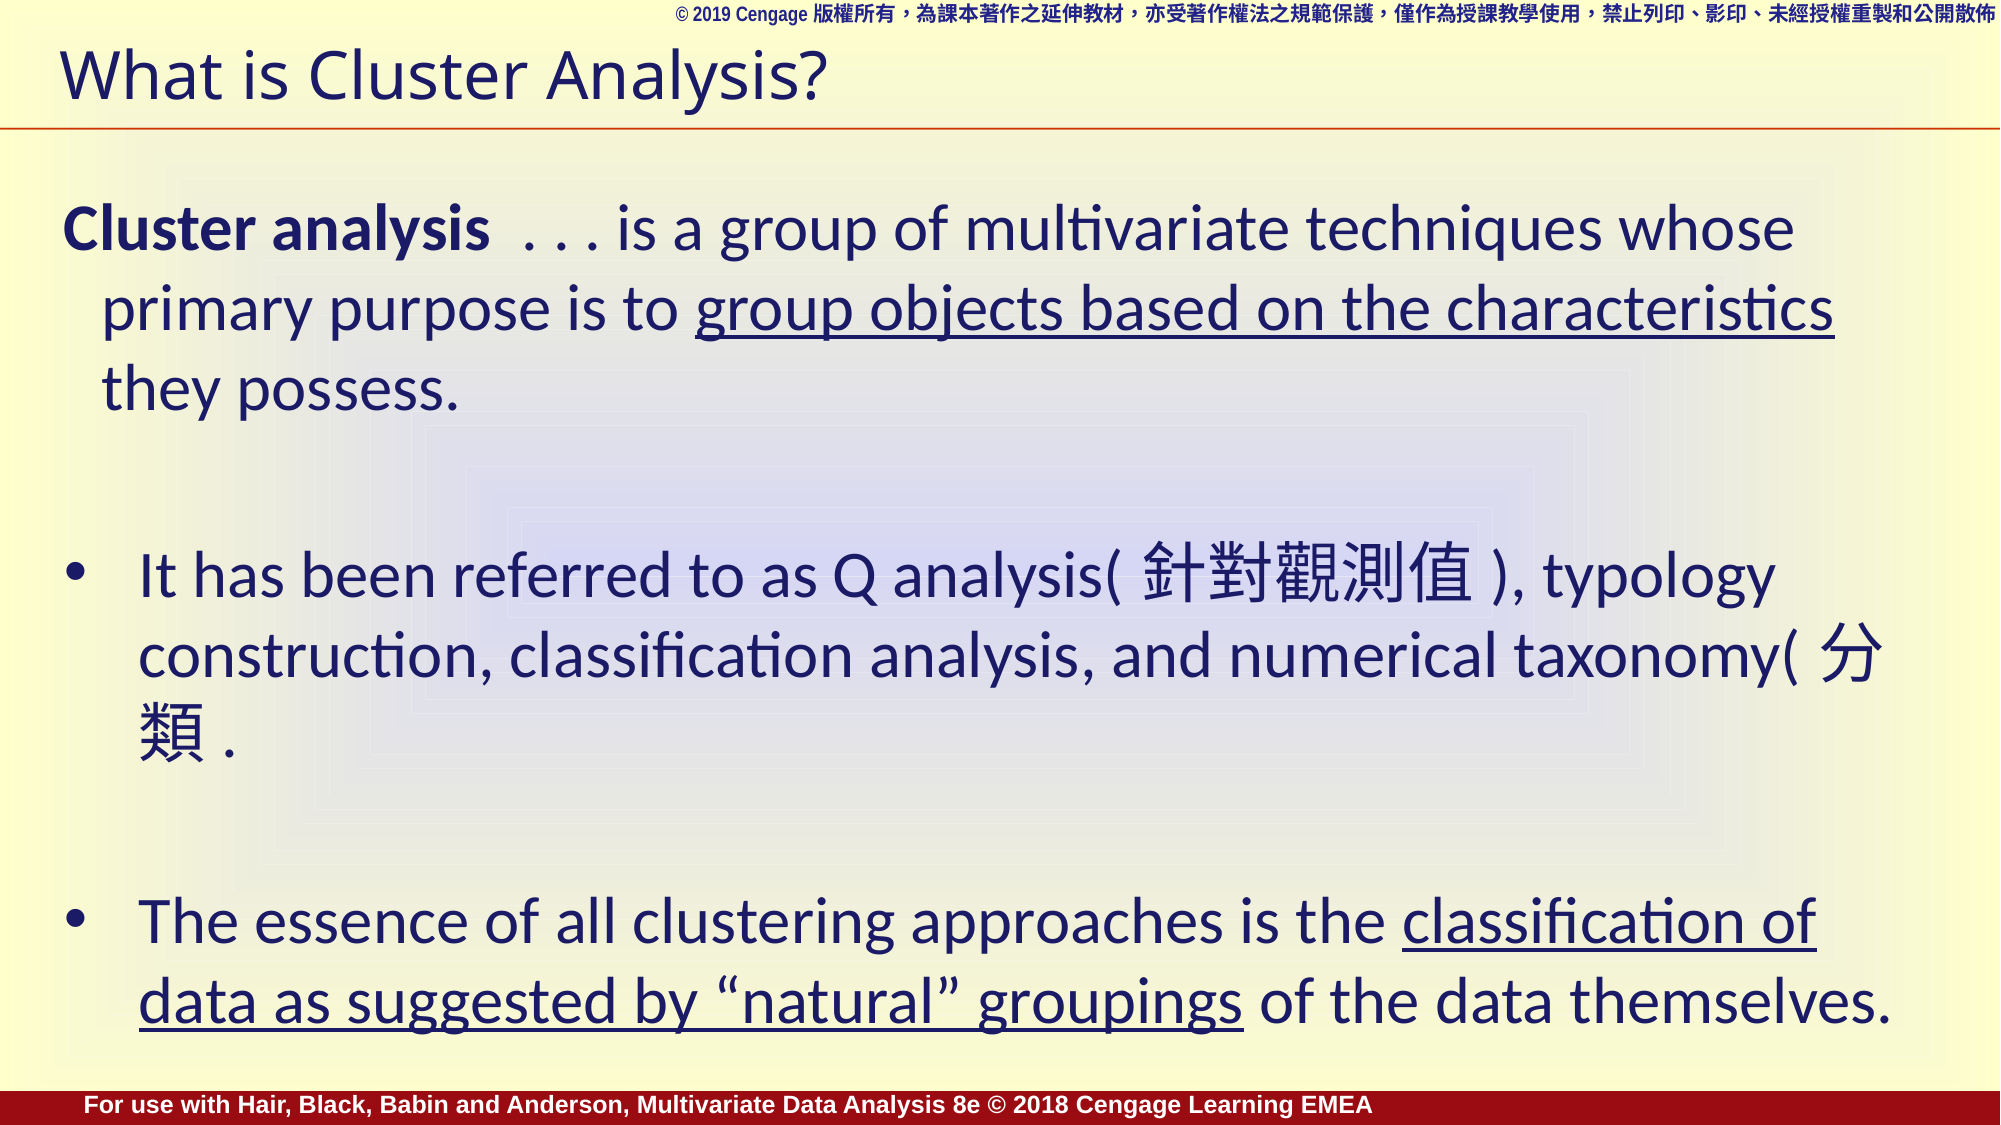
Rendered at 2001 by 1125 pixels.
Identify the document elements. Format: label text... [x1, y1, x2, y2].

list Cluster analysis . . . is a group of multivariate techniques whose primary purpose is to group objects based on the characteristics they possess. It has been referred to as Q analysis(針對觀測值), typology construction, classification analysis, and numerical taxonomy(分類. The essence of all clustering approaches is the classification of data as suggested by “natural” groupings of the data themselves. [48, 176, 1914, 1105]
picture [1519, 1091, 2000, 1125]
title What is Cluster Analysis? [44, 20, 1921, 126]
text_box For use with Hair, Black, Babin and Anderson, Multivariate Data Analysis 8e © 2018 Cengage Learning EMEA [0, 1081, 1519, 1125]
